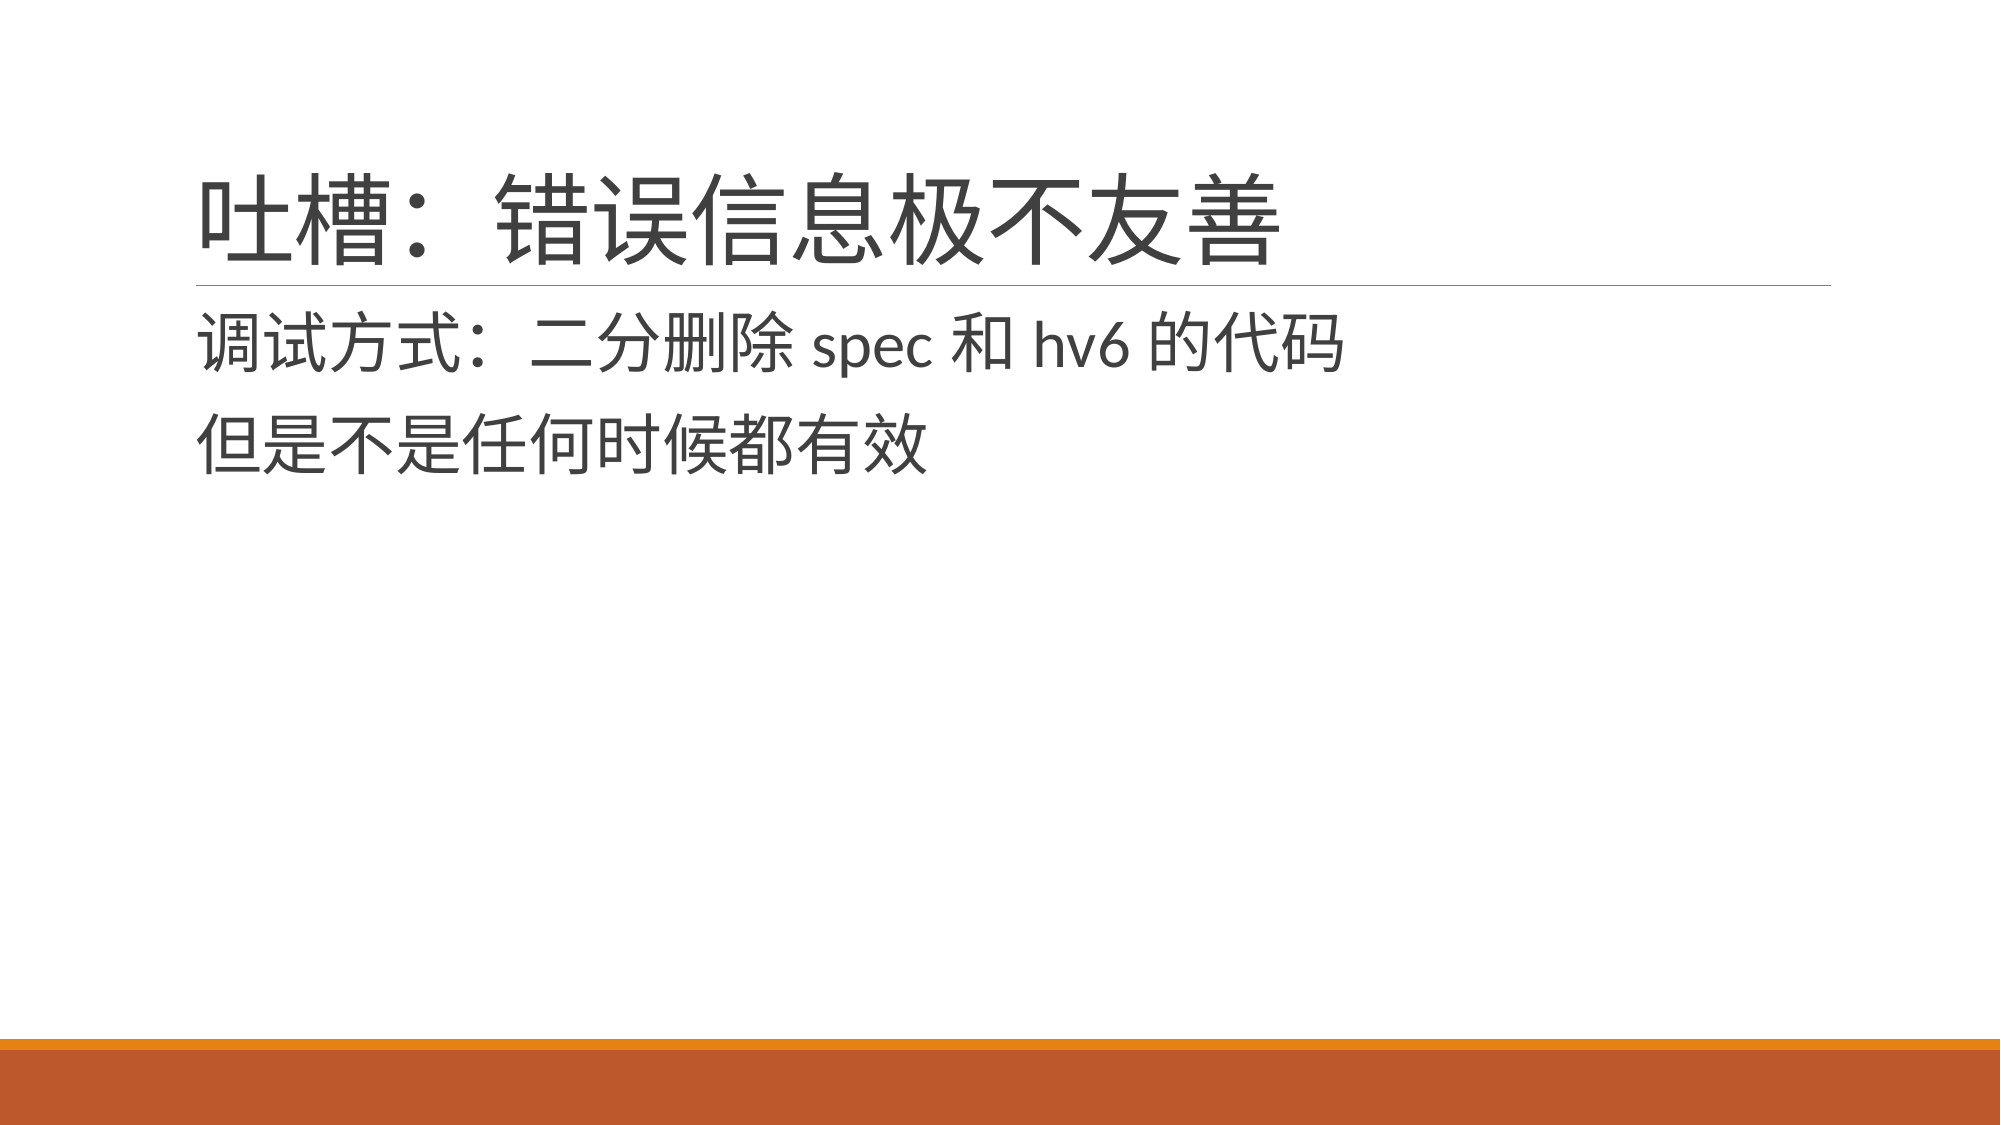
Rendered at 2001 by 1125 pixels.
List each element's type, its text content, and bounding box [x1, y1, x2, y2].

title 吐槽：错误信息极不友善 [180, 47, 1830, 285]
list 调试方式：二分删除spec和hv6的代码 但是不是任何时候都有效 [180, 302, 1830, 963]
